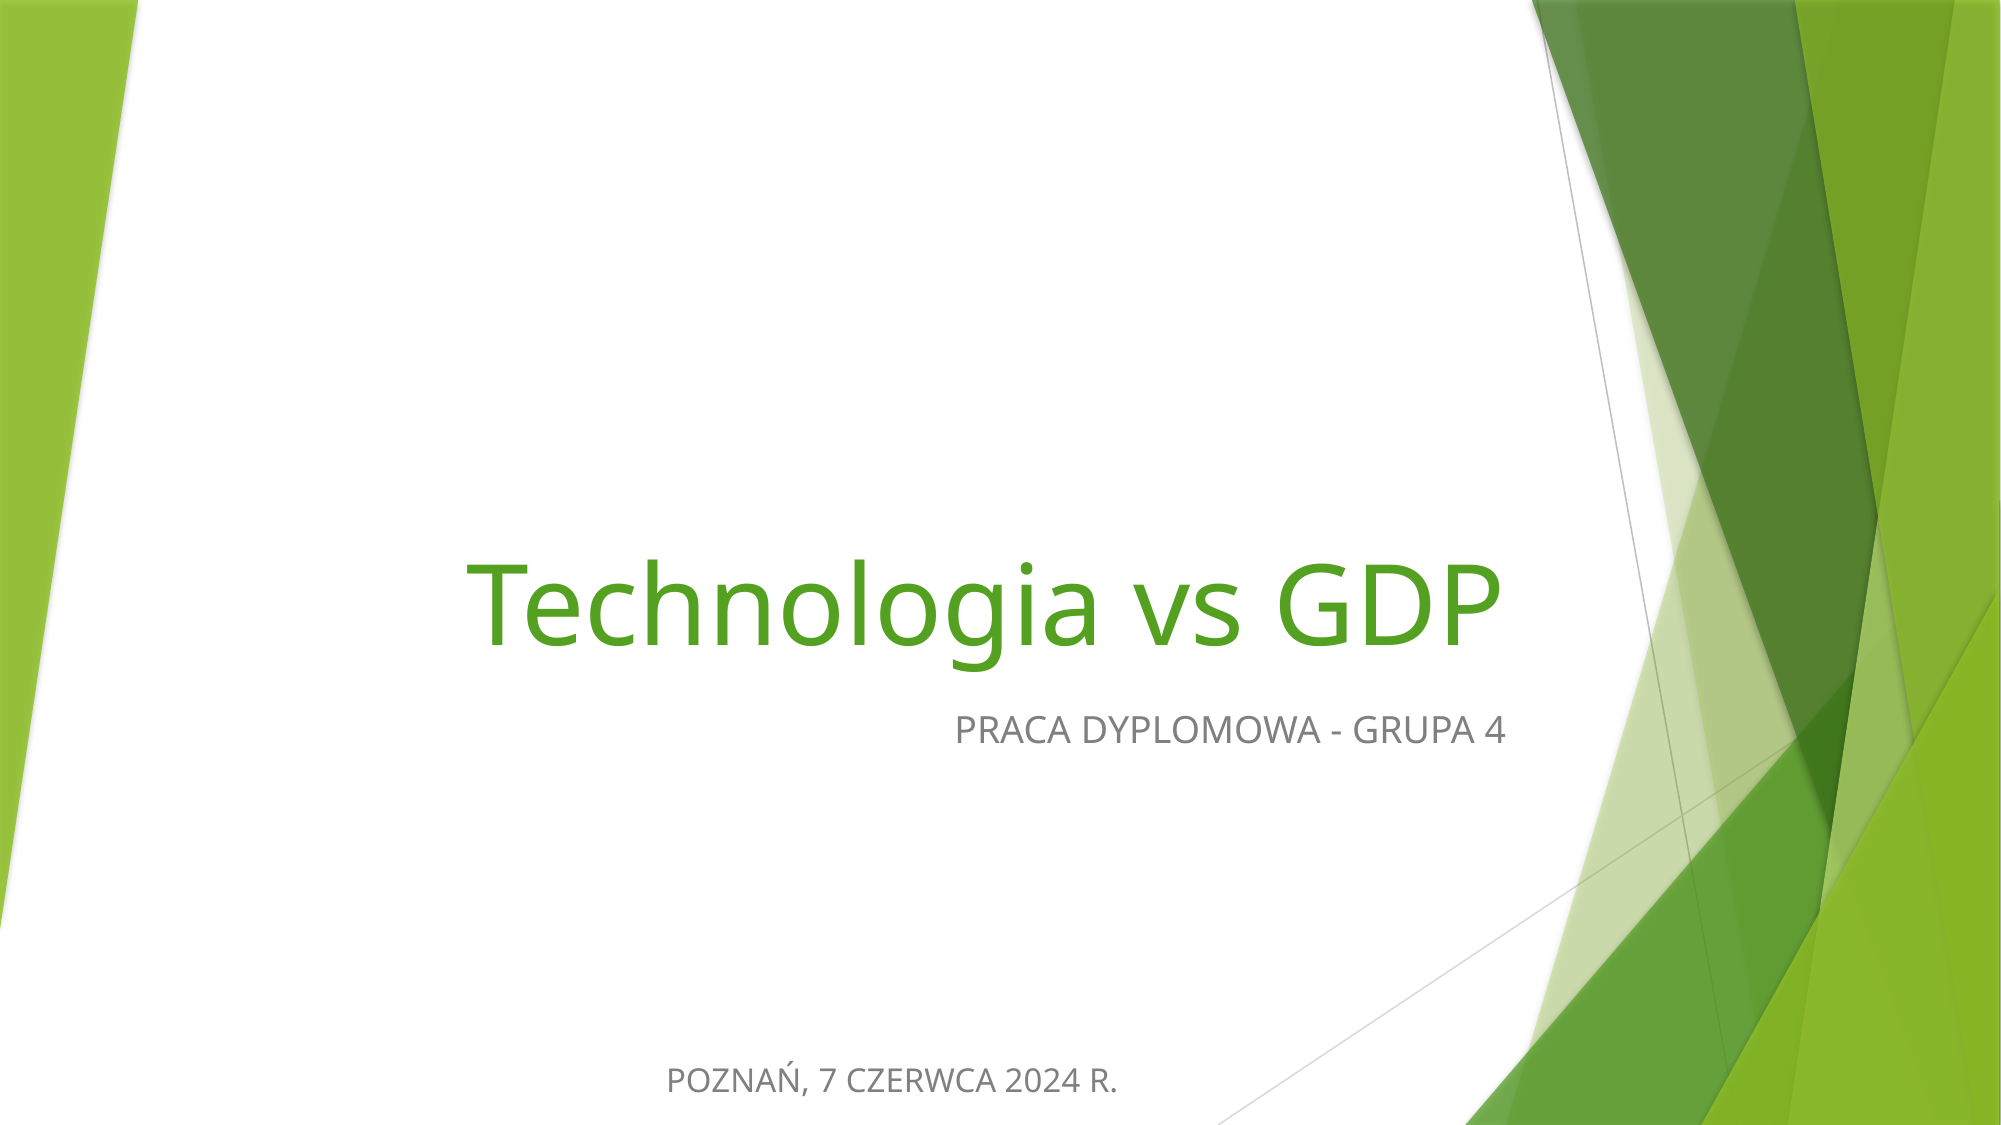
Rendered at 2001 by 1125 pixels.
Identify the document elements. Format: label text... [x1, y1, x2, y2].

title Technologia vs GDP [247, 405, 1522, 676]
text_box [610, 549, 1801, 652]
text_box POZNAŃ, 7 CZERWCA 2024 R. [634, 1052, 1135, 1107]
subtitle PRACA DYPLOMOWA - GRUPA 4 [247, 698, 1522, 879]
